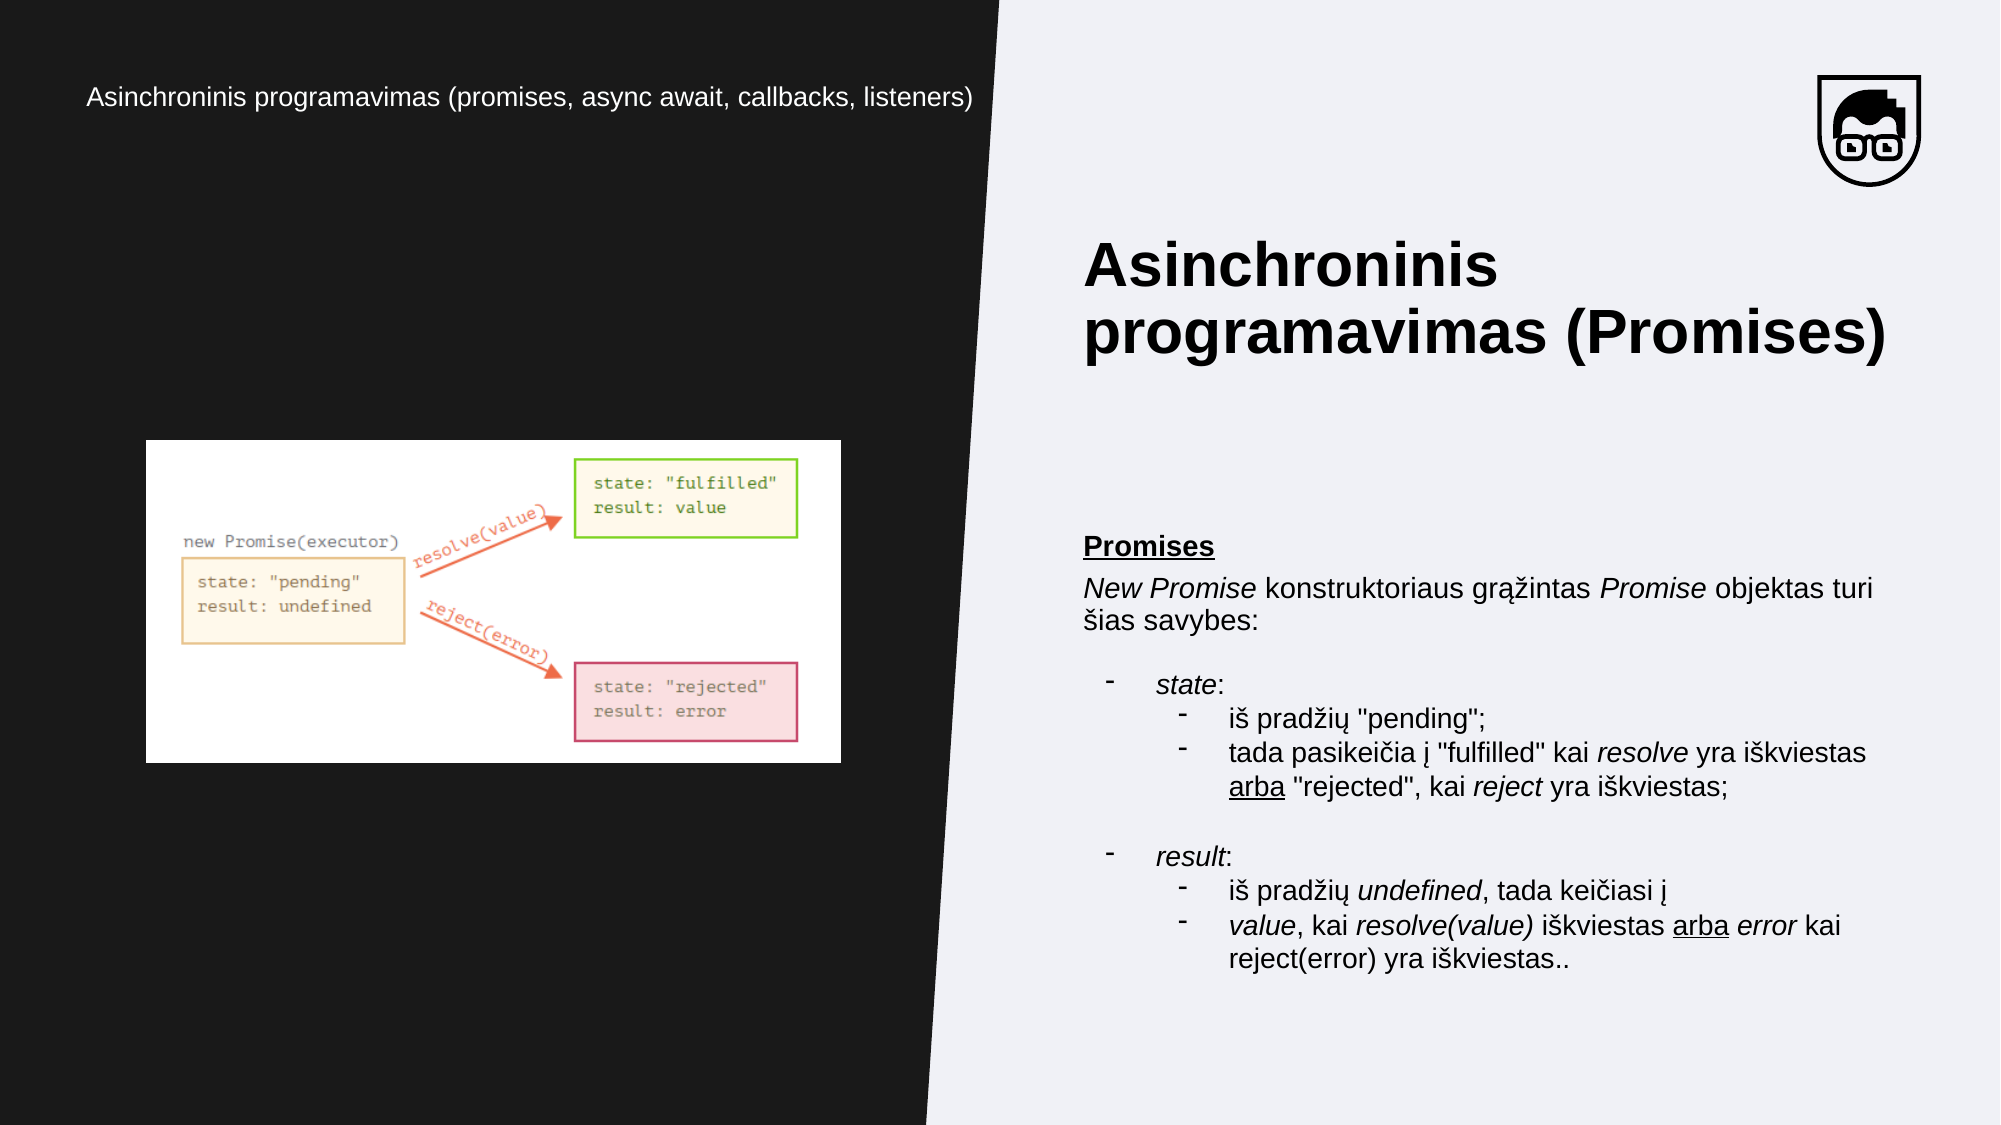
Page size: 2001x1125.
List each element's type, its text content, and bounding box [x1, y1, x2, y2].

picture [146, 440, 841, 764]
list Promises New Promise konstruktoriaus grąžintas Promise objektas turi šias savybes: [1075, 523, 1922, 661]
title Asinchroninis programavimas (Promises) [1075, 224, 1922, 450]
list result: iš pradžių undefined, tada keičiasi į value, kai resolve(value) iškviestas arba error kai reject(error) yra iškviestas.. [1075, 834, 1922, 983]
list state: iš pradžių "pending"; tada pasikeičia į "fulfilled" kai resolve yra iškviestas arba "rejected", kai reject yra iškviestas; [1075, 661, 1922, 811]
list Asinchroninis programavimas (promises, async await, callbacks, listeners) [78, 75, 1001, 151]
